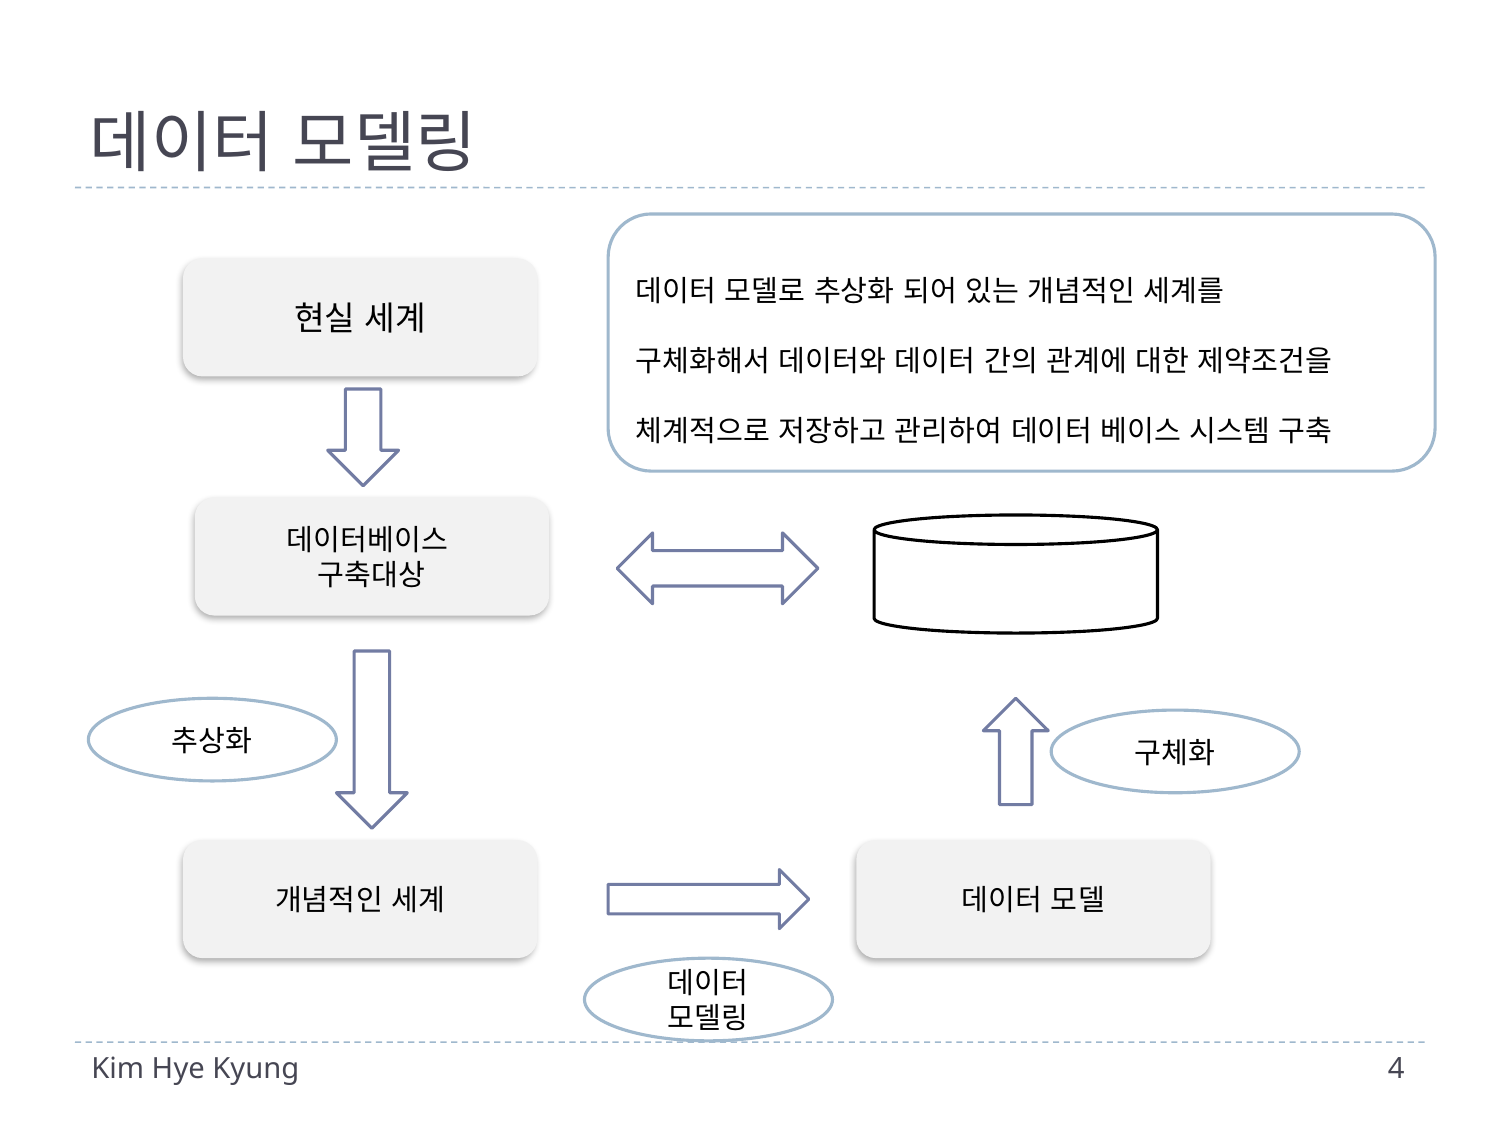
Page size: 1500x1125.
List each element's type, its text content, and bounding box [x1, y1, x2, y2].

text_box 데이터베이스 구축대상 [193, 495, 551, 618]
text_box 현실 세계 [181, 256, 539, 379]
title 데이터 모델링 [75, 24, 1425, 188]
slide_number 4 [1298, 1041, 1483, 1102]
text_box [326, 387, 401, 487]
text_box 개념적인 세계 [181, 838, 539, 960]
text_box 추상화 [86, 696, 338, 783]
text_box [606, 868, 810, 931]
text_box [981, 697, 1050, 807]
text_box [872, 513, 1160, 635]
text_box [616, 531, 820, 606]
text_box 데이터 모델링 [582, 956, 835, 1043]
text_box [334, 649, 409, 830]
text_box 구체화 [1049, 708, 1301, 795]
text_box 데이터 모델 [854, 838, 1213, 960]
text_box 데이터 모델로 추상화 되어 있는 개념적인 세계를 구체화해서 데이터와 데이터 간의 관계에 대한 제약조건을 체계적으로 저장하고 관리하여 데이터 베이스 시스템 구축 [606, 212, 1437, 473]
